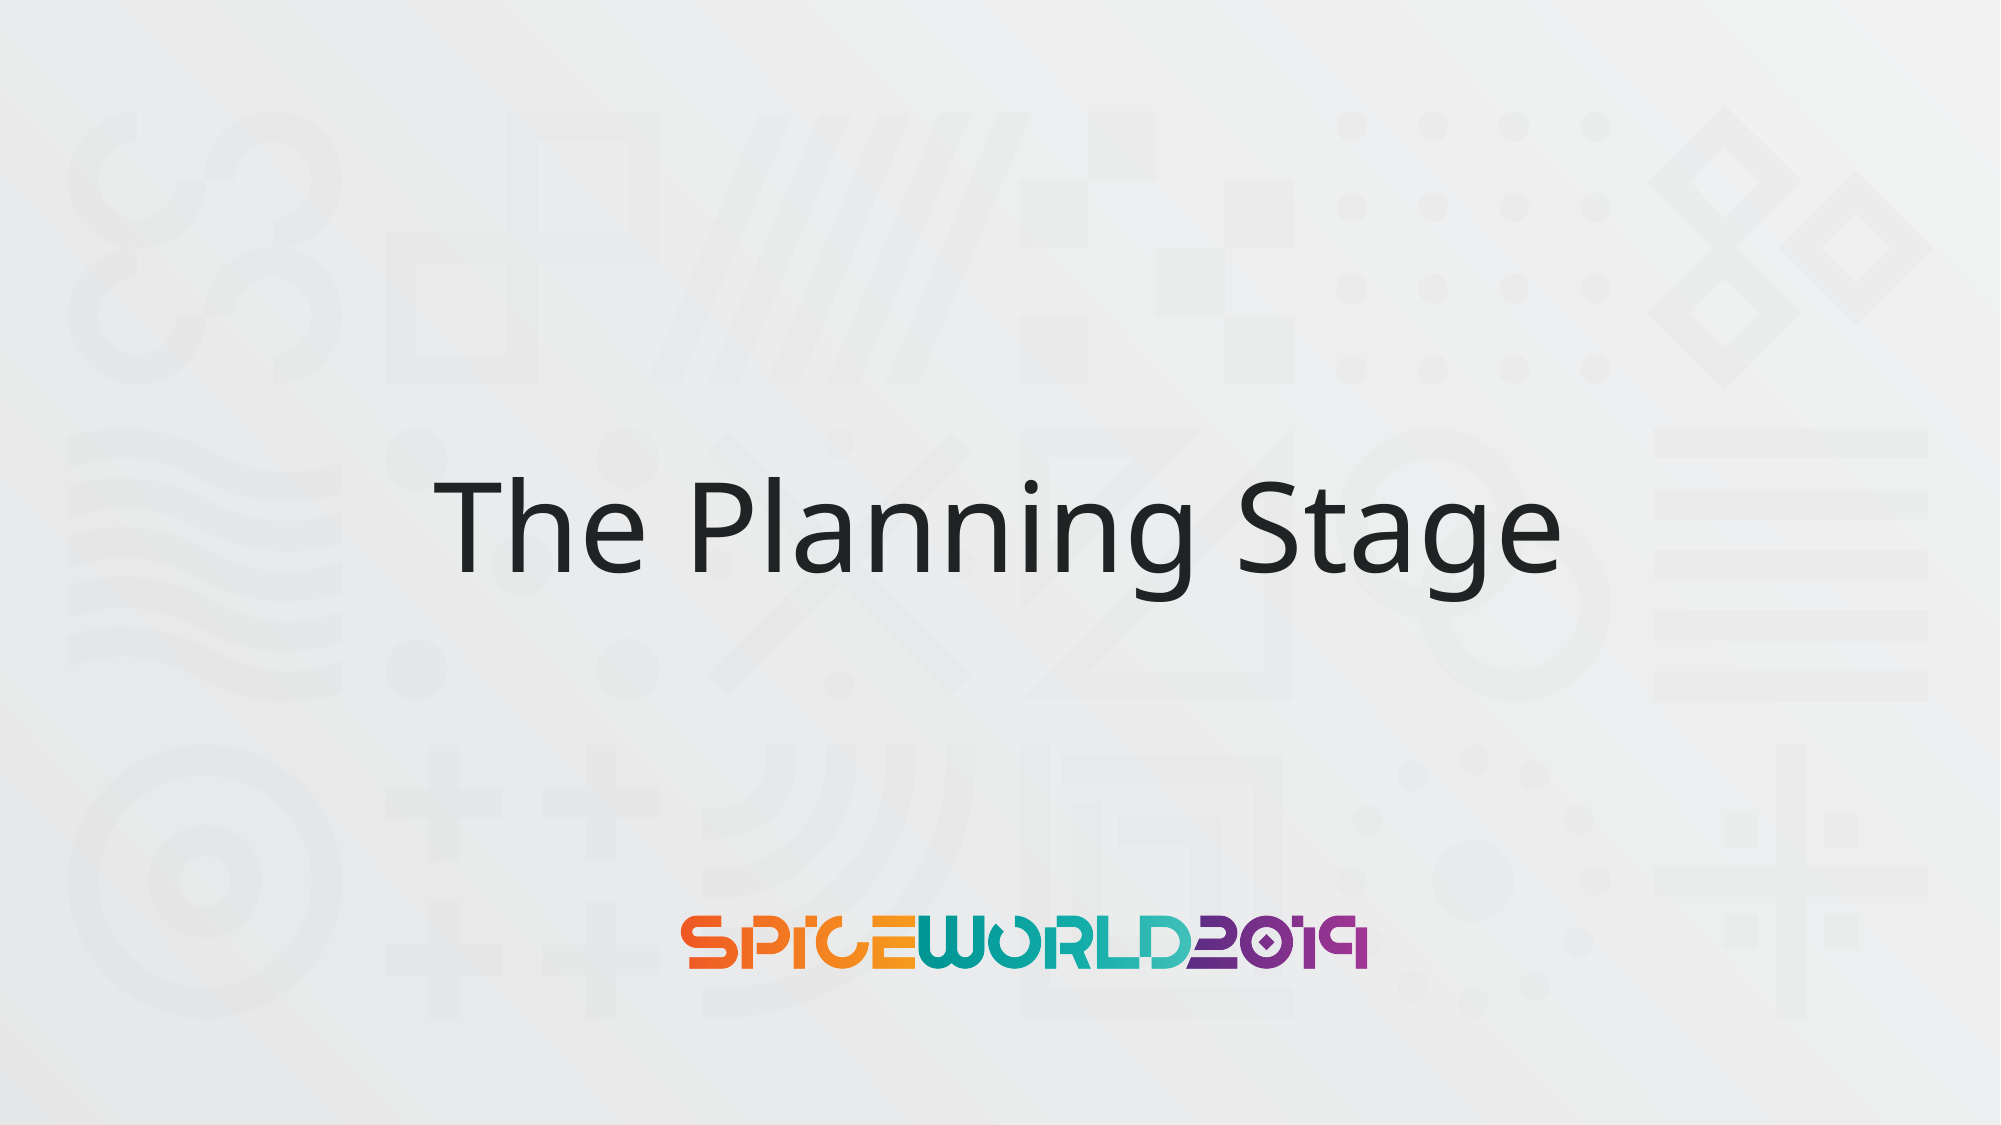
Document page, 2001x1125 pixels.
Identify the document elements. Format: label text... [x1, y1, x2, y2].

title The Planning Stage [249, 336, 1750, 728]
picture [0, 0, 2000, 1125]
